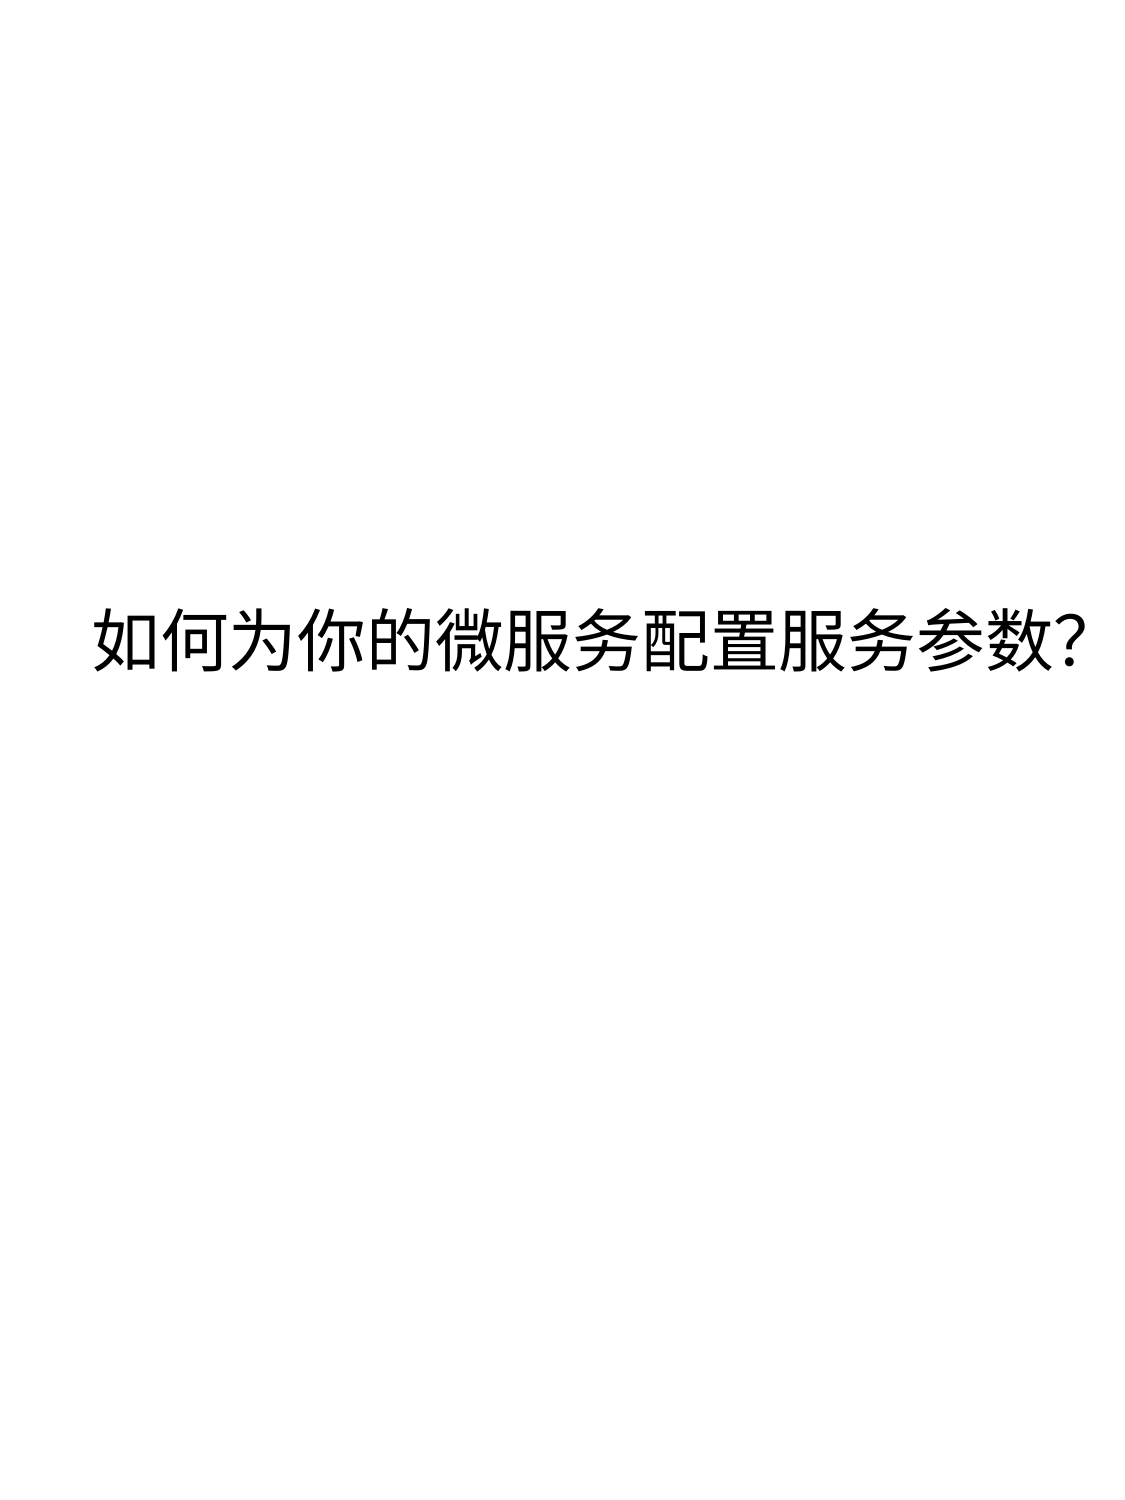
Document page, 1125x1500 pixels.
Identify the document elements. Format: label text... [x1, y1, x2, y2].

title 如何为你的微服务配置服务参数？ [66, 513, 1079, 764]
